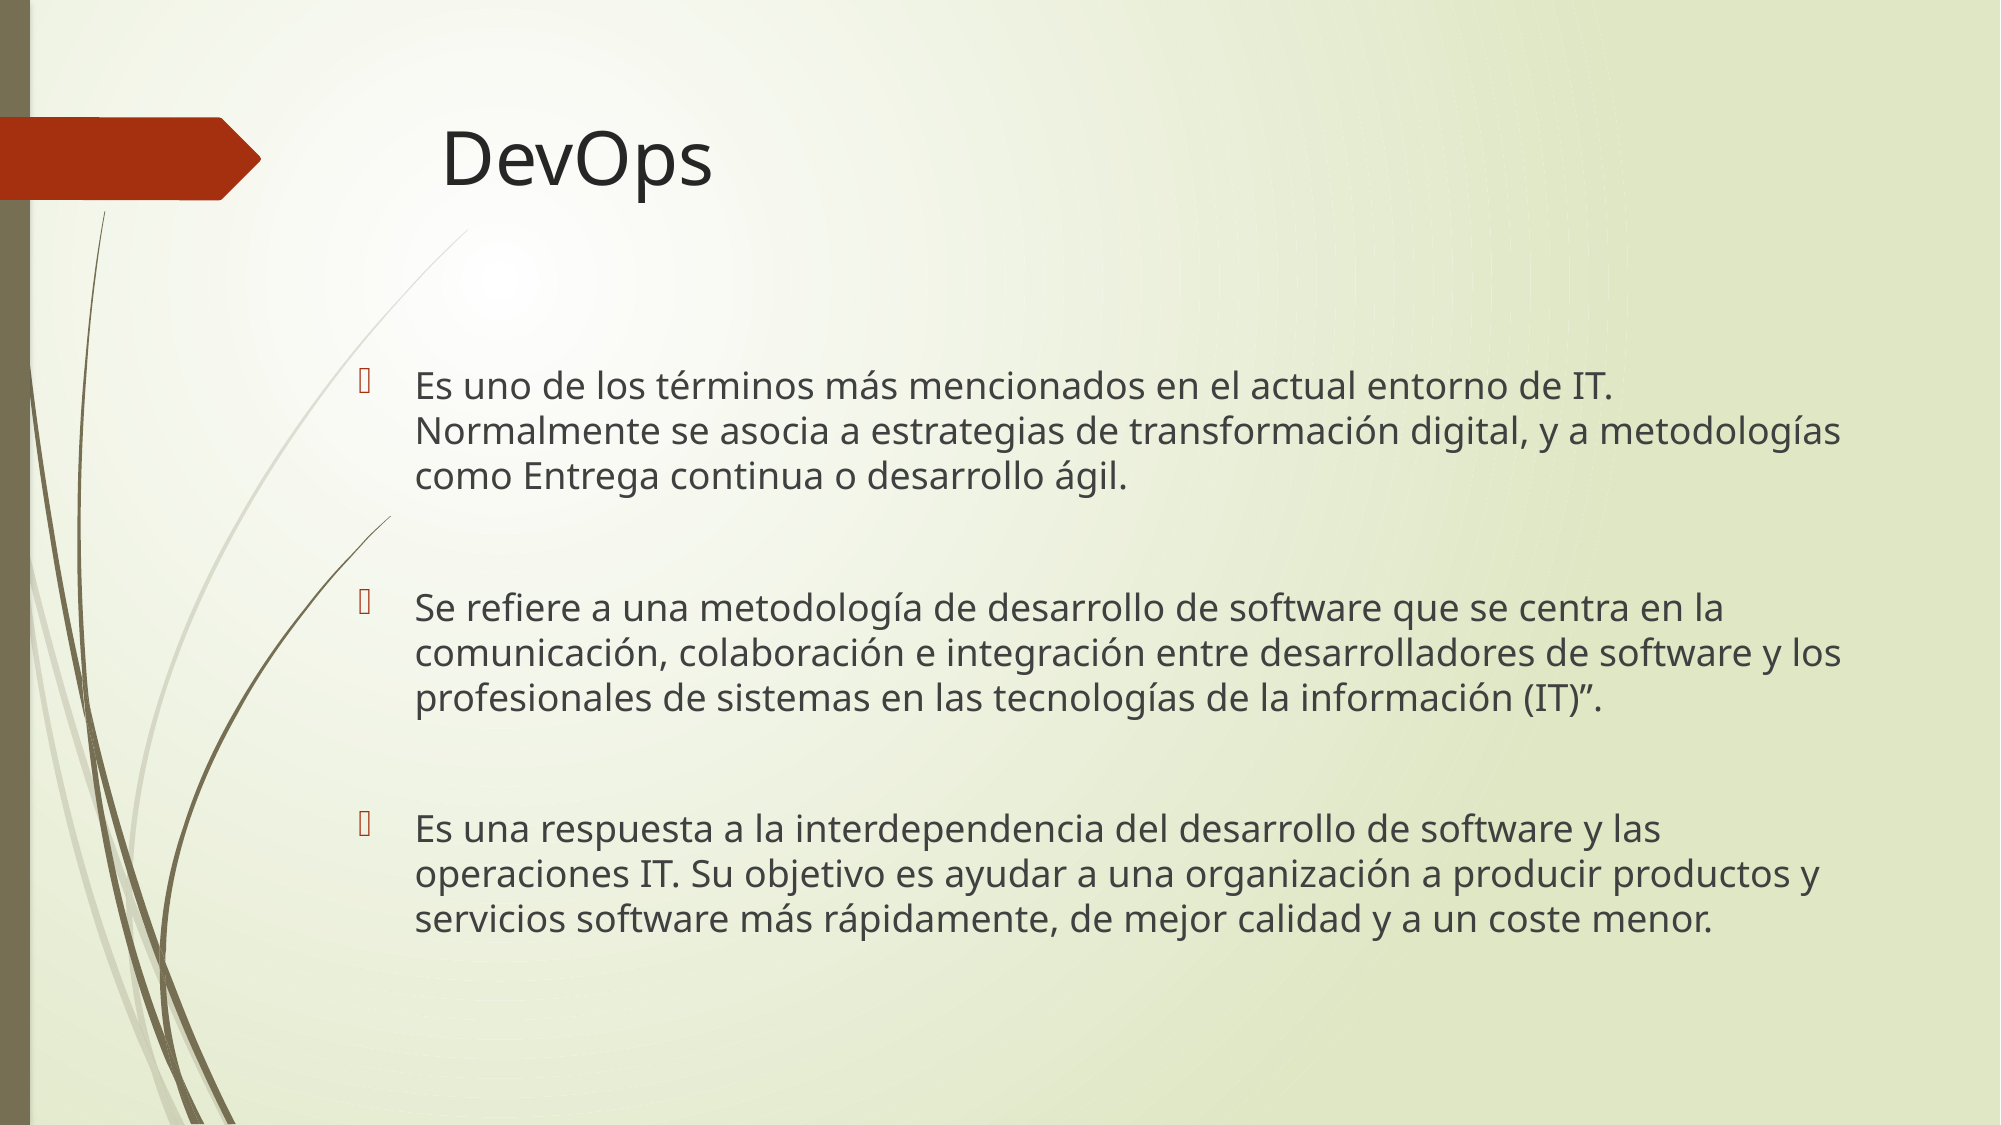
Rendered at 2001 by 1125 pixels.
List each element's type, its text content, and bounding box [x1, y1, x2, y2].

title DevOps [425, 102, 1888, 313]
list Es uno de los términos más mencionados en el actual entorno de IT. Normalmente se asocia a estrategias de transformación digital, y a metodologías como Entrega continua o desarrollo ágil. Se refiere a una metodología de desarrollo de software que se centra en la comunicación, colaboración e integración entre desarrolladores de software y los profesionales de sistemas en las tecnologías de la información (IT)”. Es una respuesta a la interdependencia del desarrollo de software y las operaciones IT. Su objetivo es ayudar a una organización a producir productos y servicios software más rápidamente, de mejor calidad y a un coste menor. [343, 354, 1867, 974]
